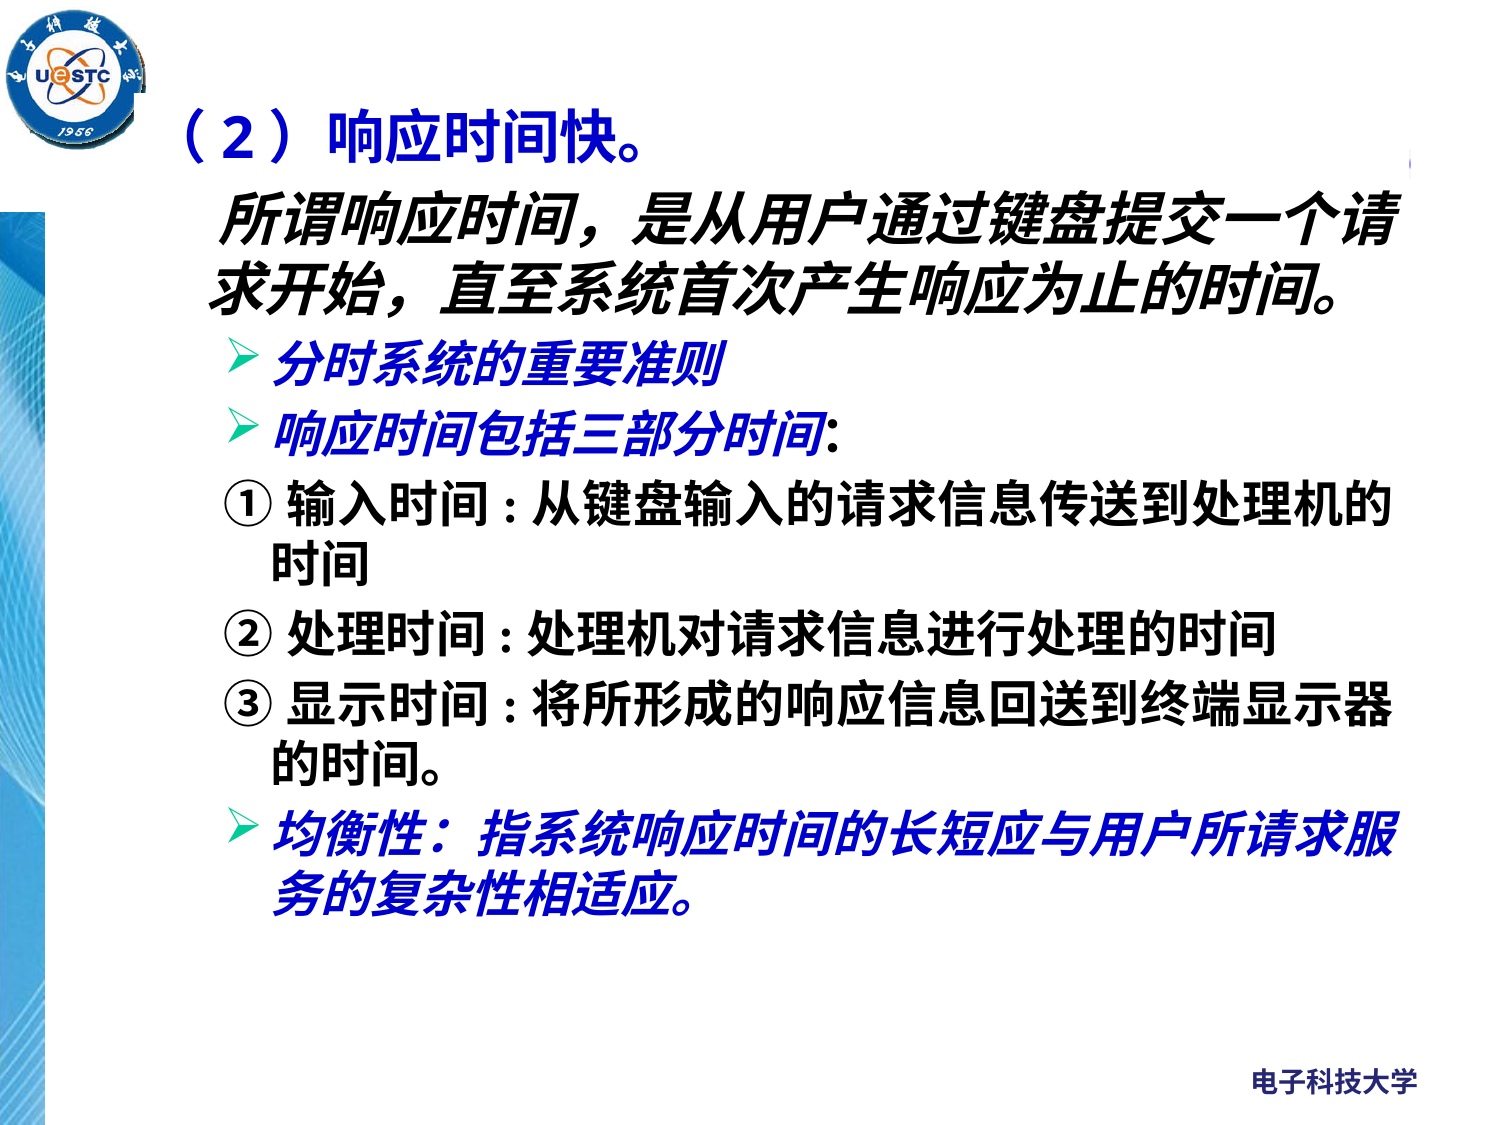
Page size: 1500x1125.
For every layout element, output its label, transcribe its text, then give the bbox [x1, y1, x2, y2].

picture [0, 212, 45, 1125]
text_box （2）响应时间快。 所谓响应时间，是从用户通过键盘提交一个请求开始，直至系统首次产生响应为止的时间。 分时系统的重要准则 响应时间包括三部分时间： ①输入时间:从键盘输入的请求信息传送到处理机的时间 ②处理时间:处理机对请求信息进行处理的时间 ③显示时间:将所形成的响应信息回送到终端显示器的时间。 均衡性：指系统响应时间的长短应与用户所请求服务的复杂性相适应。 [133, 93, 1409, 773]
picture [5, 0, 146, 150]
